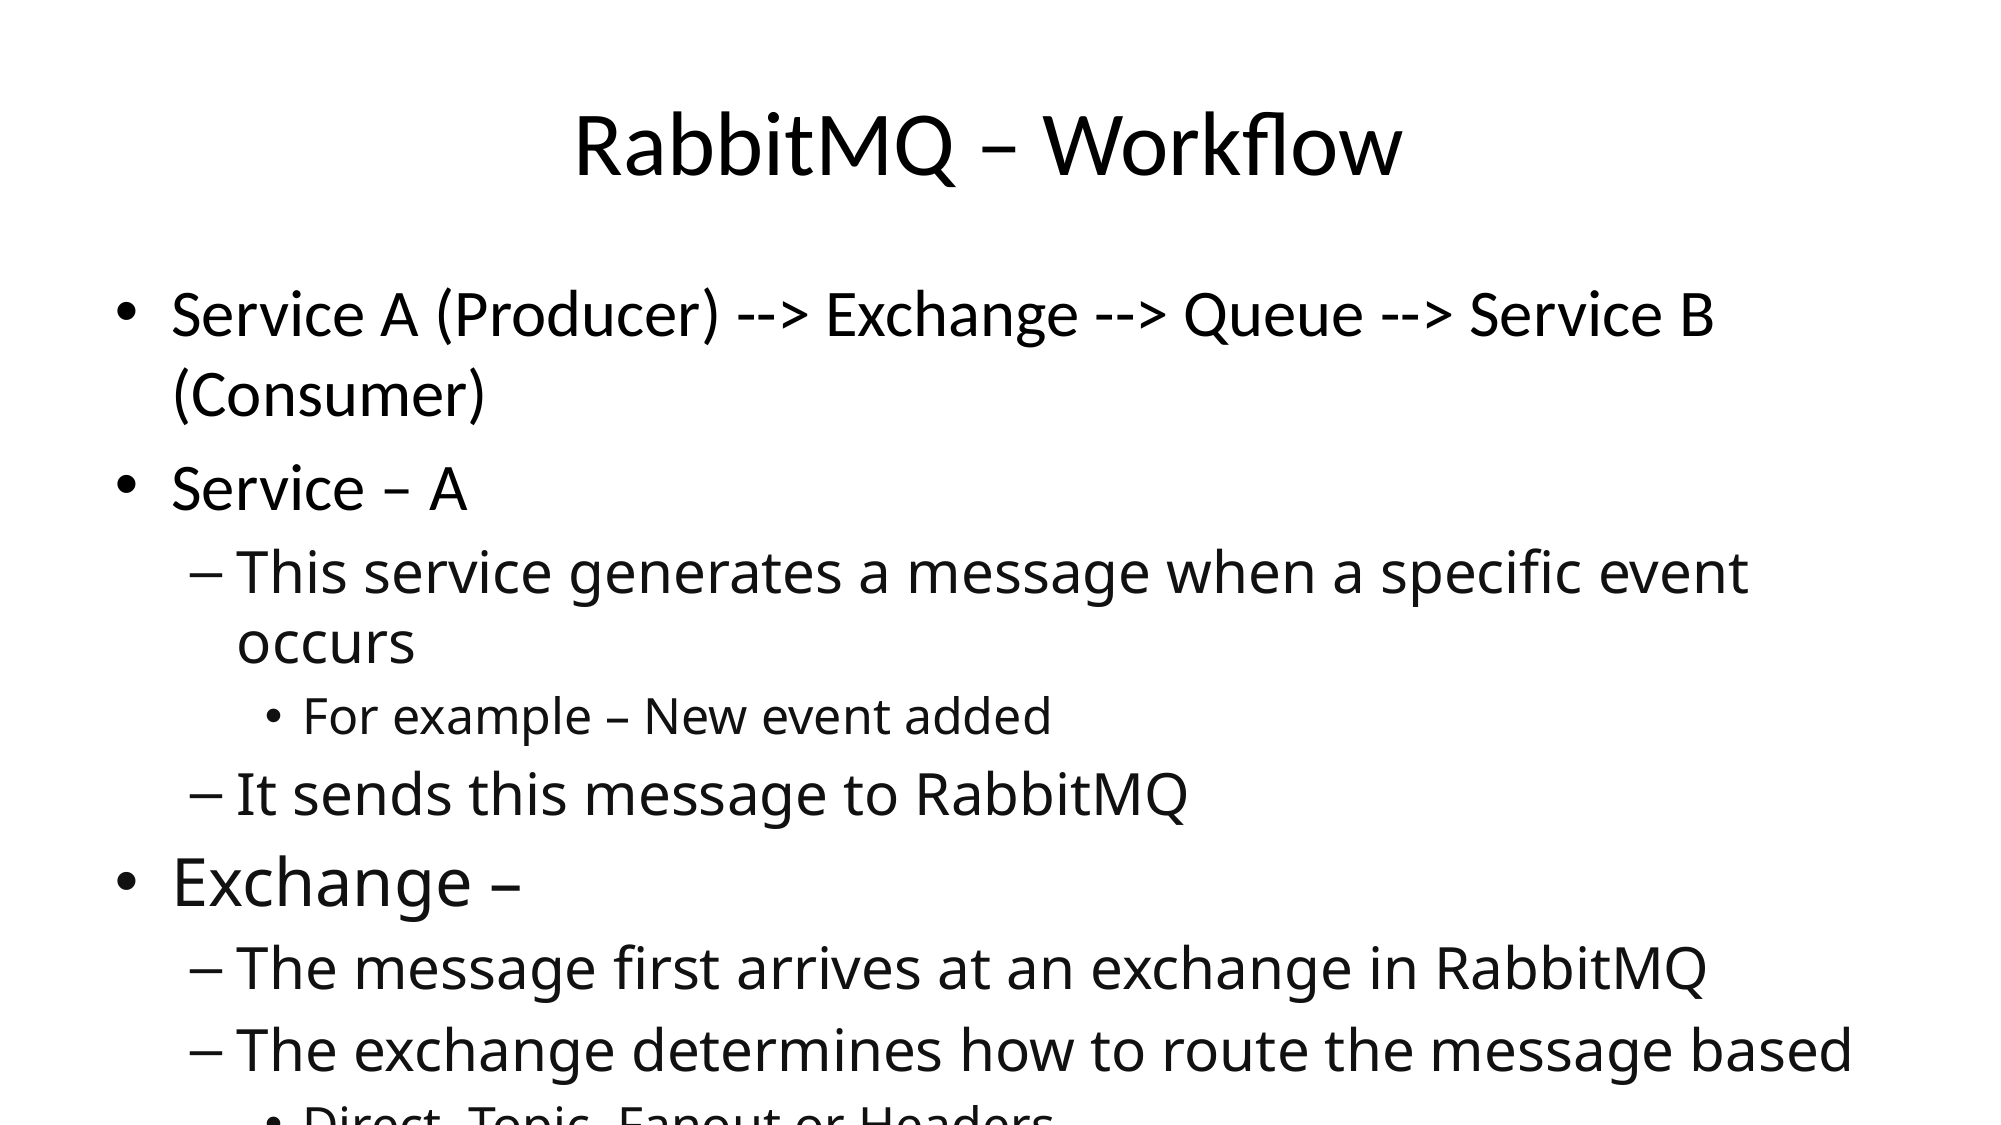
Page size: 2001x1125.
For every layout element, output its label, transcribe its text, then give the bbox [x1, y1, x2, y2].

list Service A (Producer) --> Exchange --> Queue --> Service B (Consumer) Service – A This service generates a message when a specific event occurs For example – New event added It sends this message to RabbitMQ Exchange – The message first arrives at an exchange in RabbitMQ The exchange determines how to route the message based Direct, Topic, Fanout or Headers [99, 262, 1900, 1111]
title RabbitMQ – Workflow [99, 45, 1900, 233]
